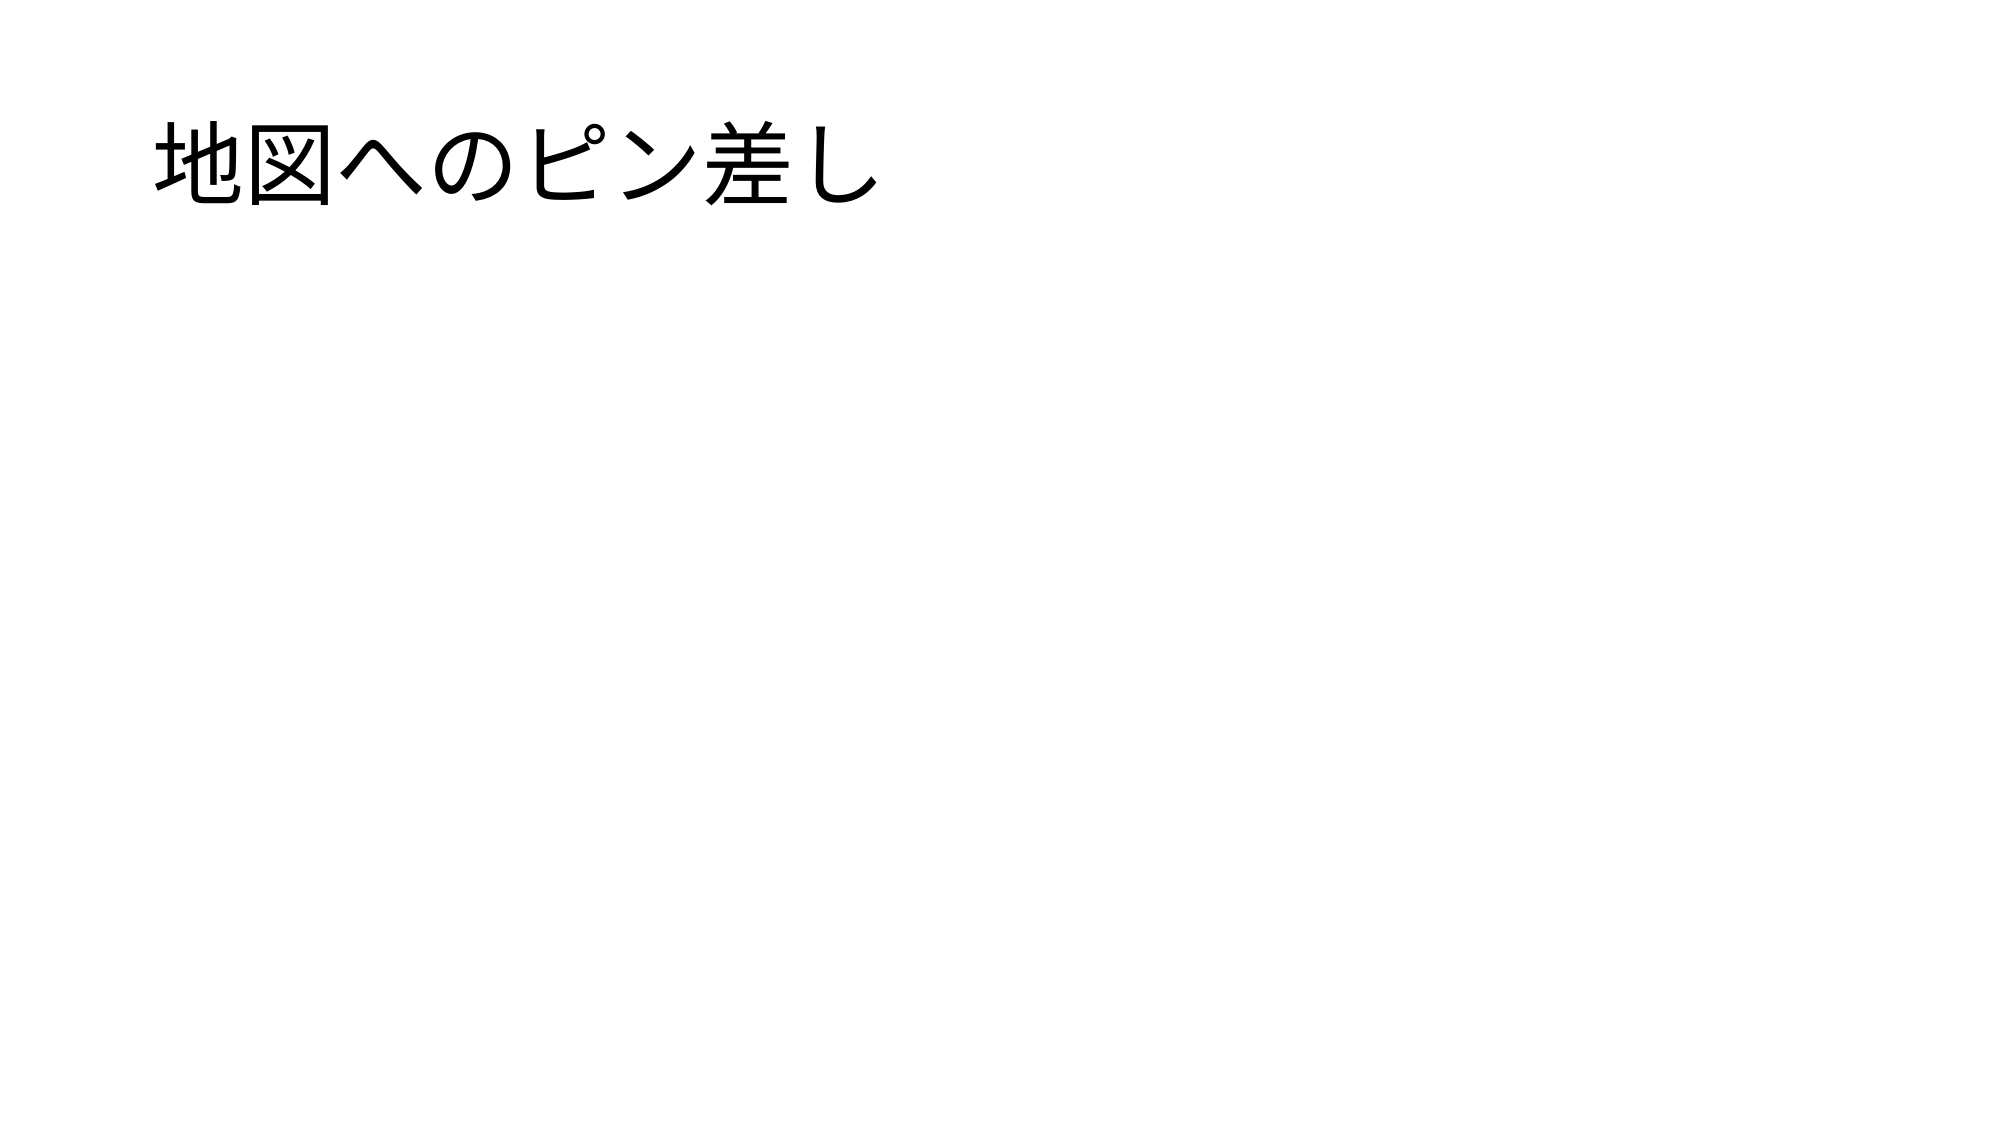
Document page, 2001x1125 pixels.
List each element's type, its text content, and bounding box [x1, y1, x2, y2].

title 地図へのピン差し [137, 59, 1863, 278]
